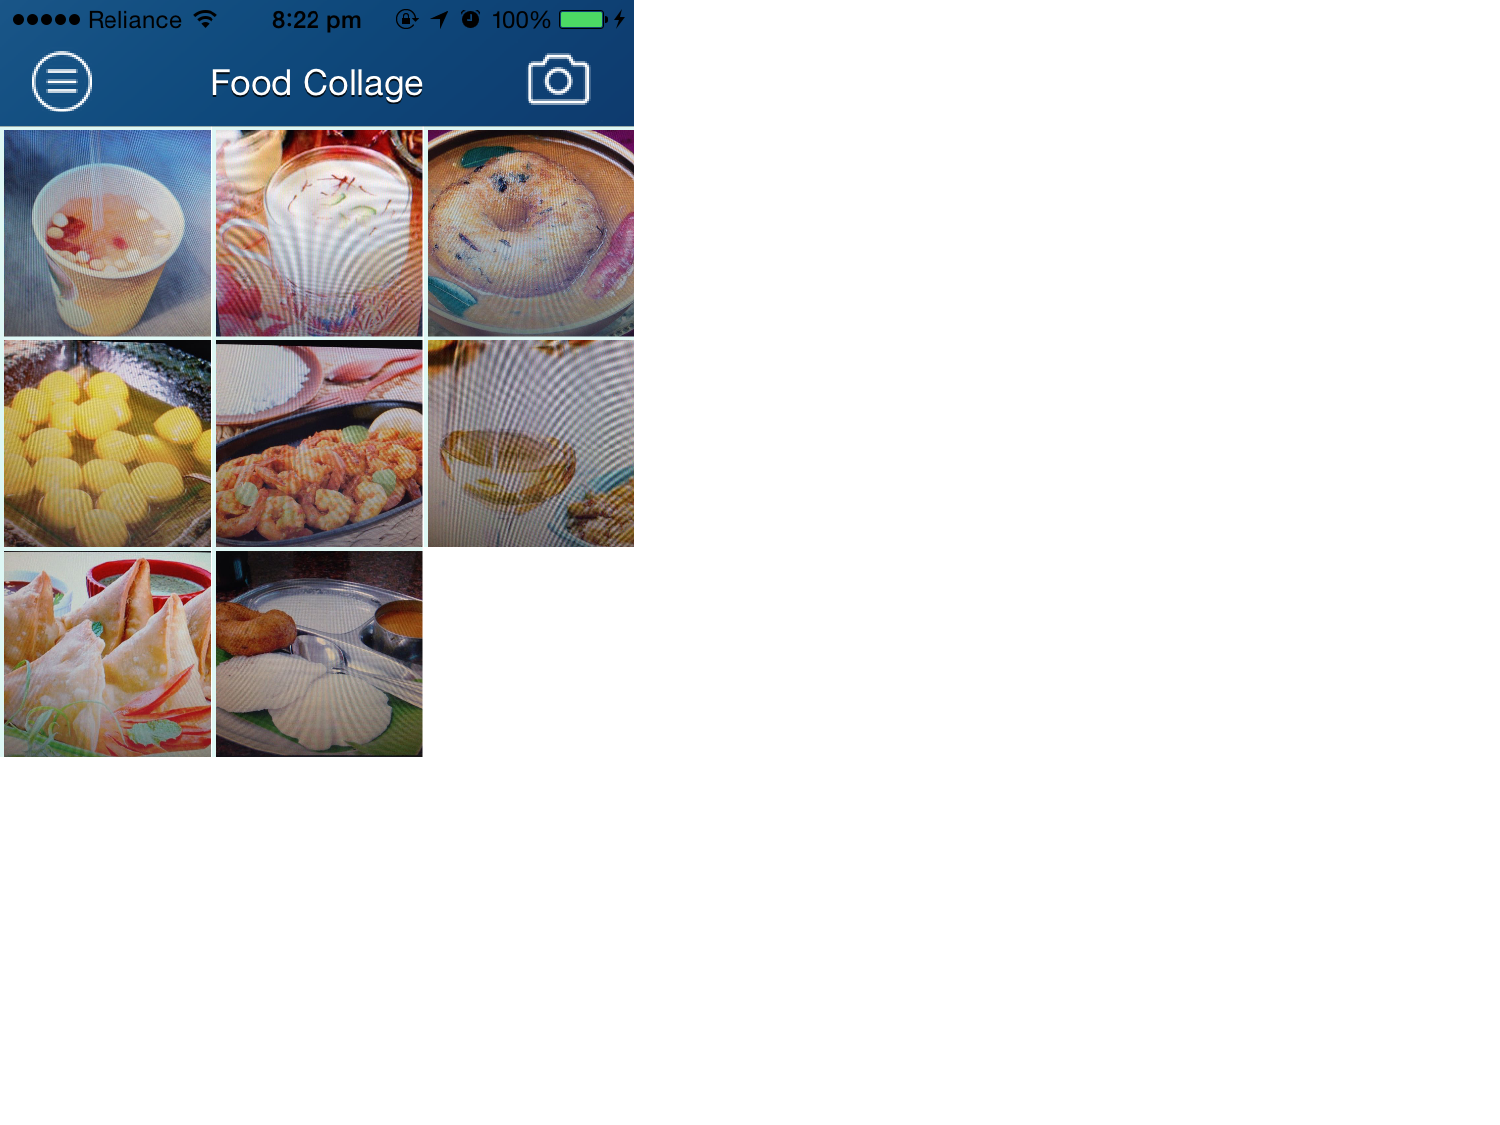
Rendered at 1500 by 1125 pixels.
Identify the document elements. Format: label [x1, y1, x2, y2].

picture [0, 0, 634, 1125]
